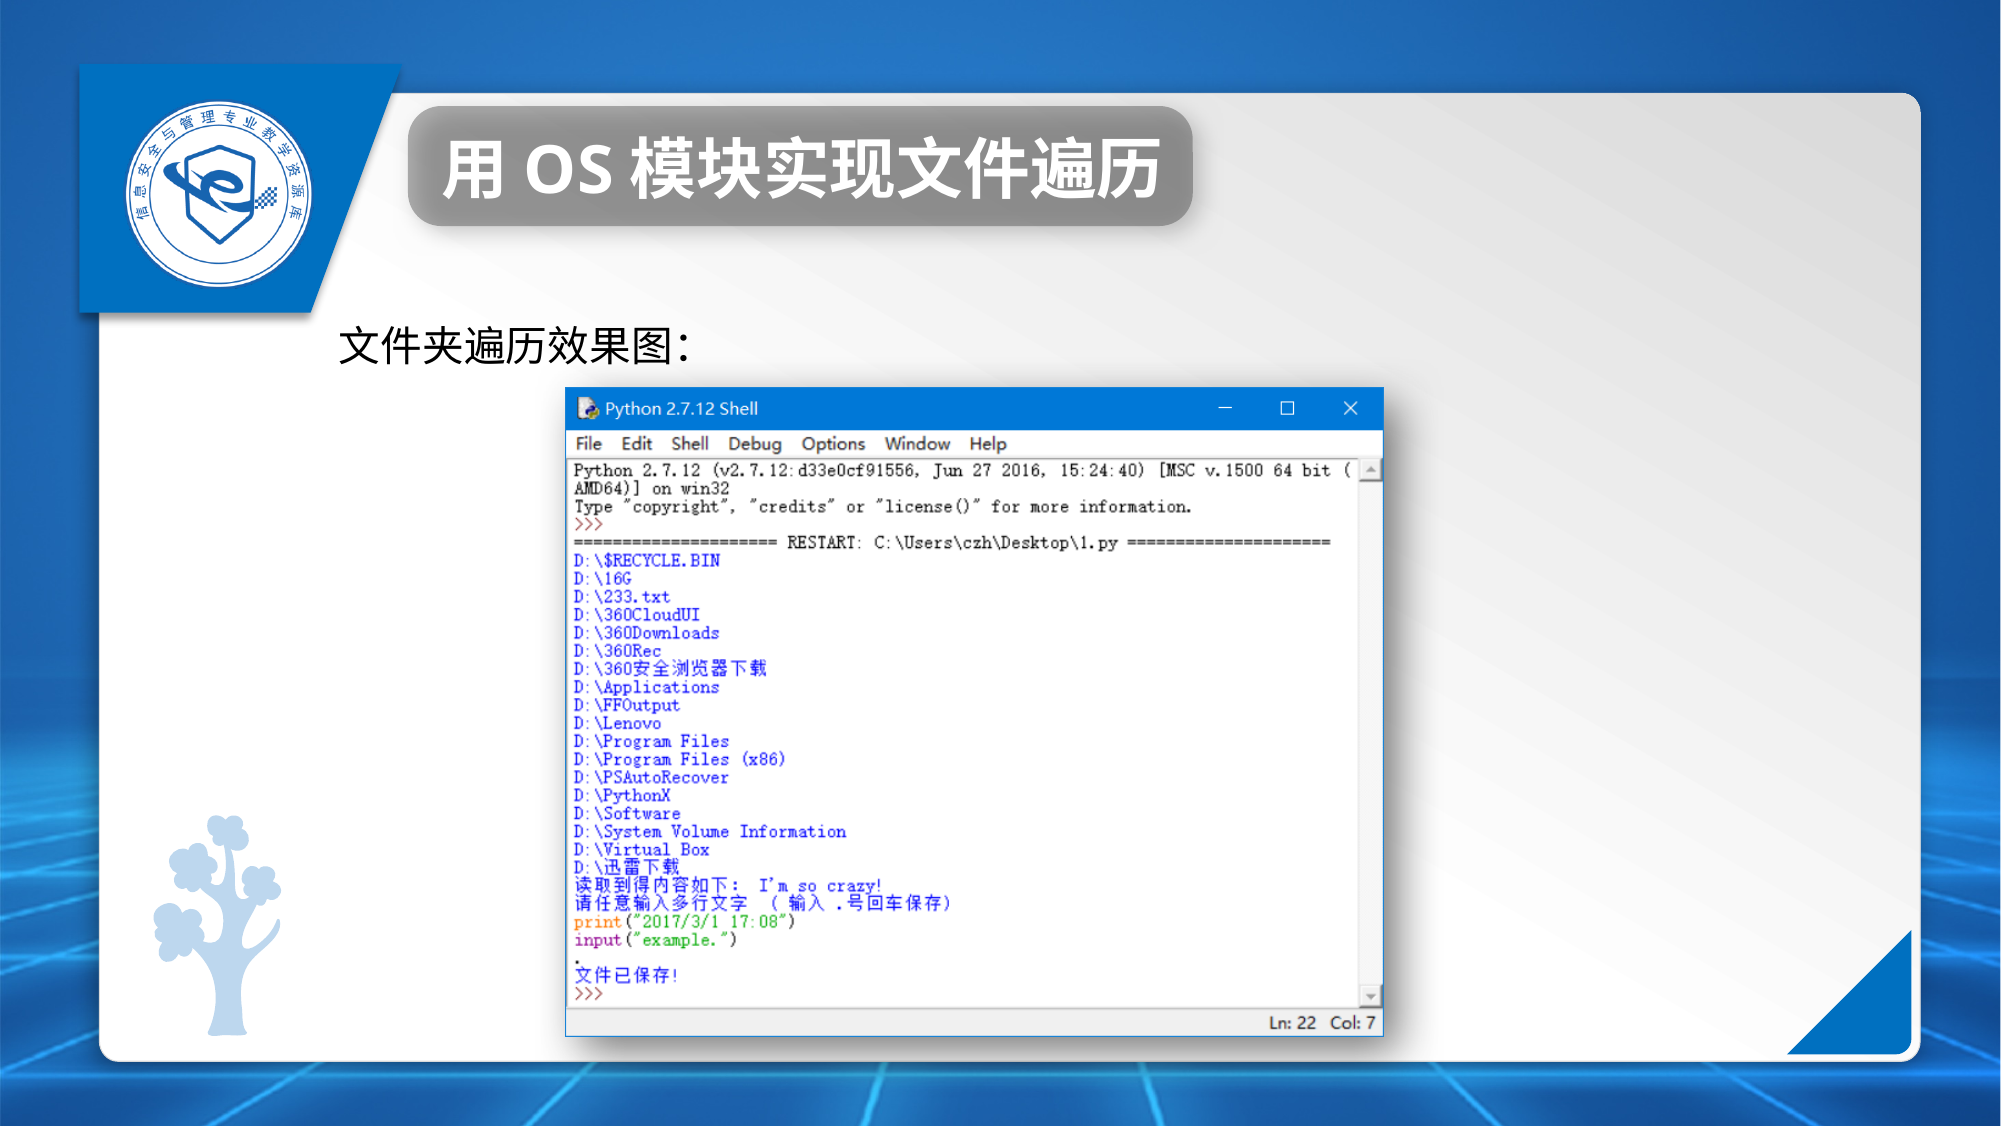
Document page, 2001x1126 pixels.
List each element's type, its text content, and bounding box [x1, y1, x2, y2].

picture [0, 0, 2001, 1126]
text_box 用OS模块实现文件遍历 [426, 118, 1179, 214]
text_box [406, 104, 1194, 228]
text_box 文件夹遍历效果图： [324, 312, 730, 377]
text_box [151, 809, 284, 1038]
